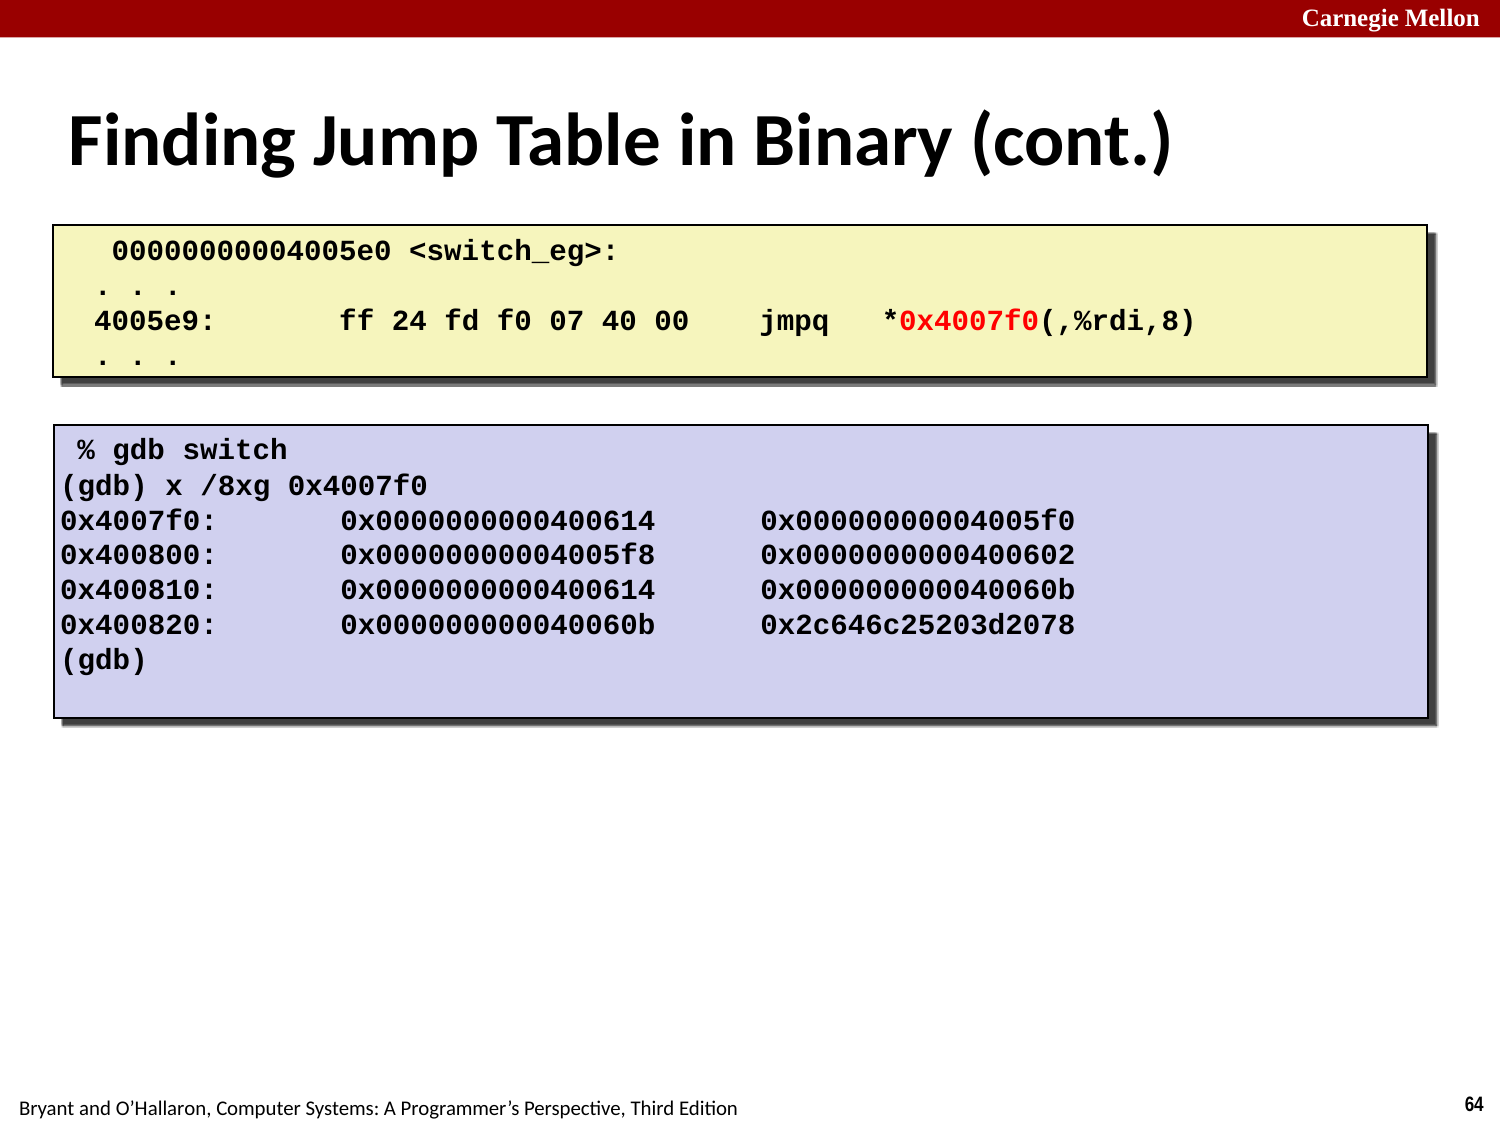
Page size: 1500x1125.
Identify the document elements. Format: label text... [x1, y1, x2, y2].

text_box 00000000004005e0 <switch_eg>: . . . 4005e9: ff 24 fd f0 07 40 00 jmpq *0x4007f0(,%rdi,8) . . . [52, 224, 1428, 377]
title Finding Jump Table in Binary (cont.) [62, 41, 1438, 230]
text_box % gdb switch (gdb) x /8xg 0x4007f0 0x4007f0: 0x0000000000400614 0x00000000004005f0 0x400800: 0x00000000004005f8 0x0000000000400602 0x400810: 0x0000000000400614 0x000000000040060b 0x400820: 0x000000000040060b 0x2c646c25203d2078 (gdb) [53, 424, 1429, 718]
